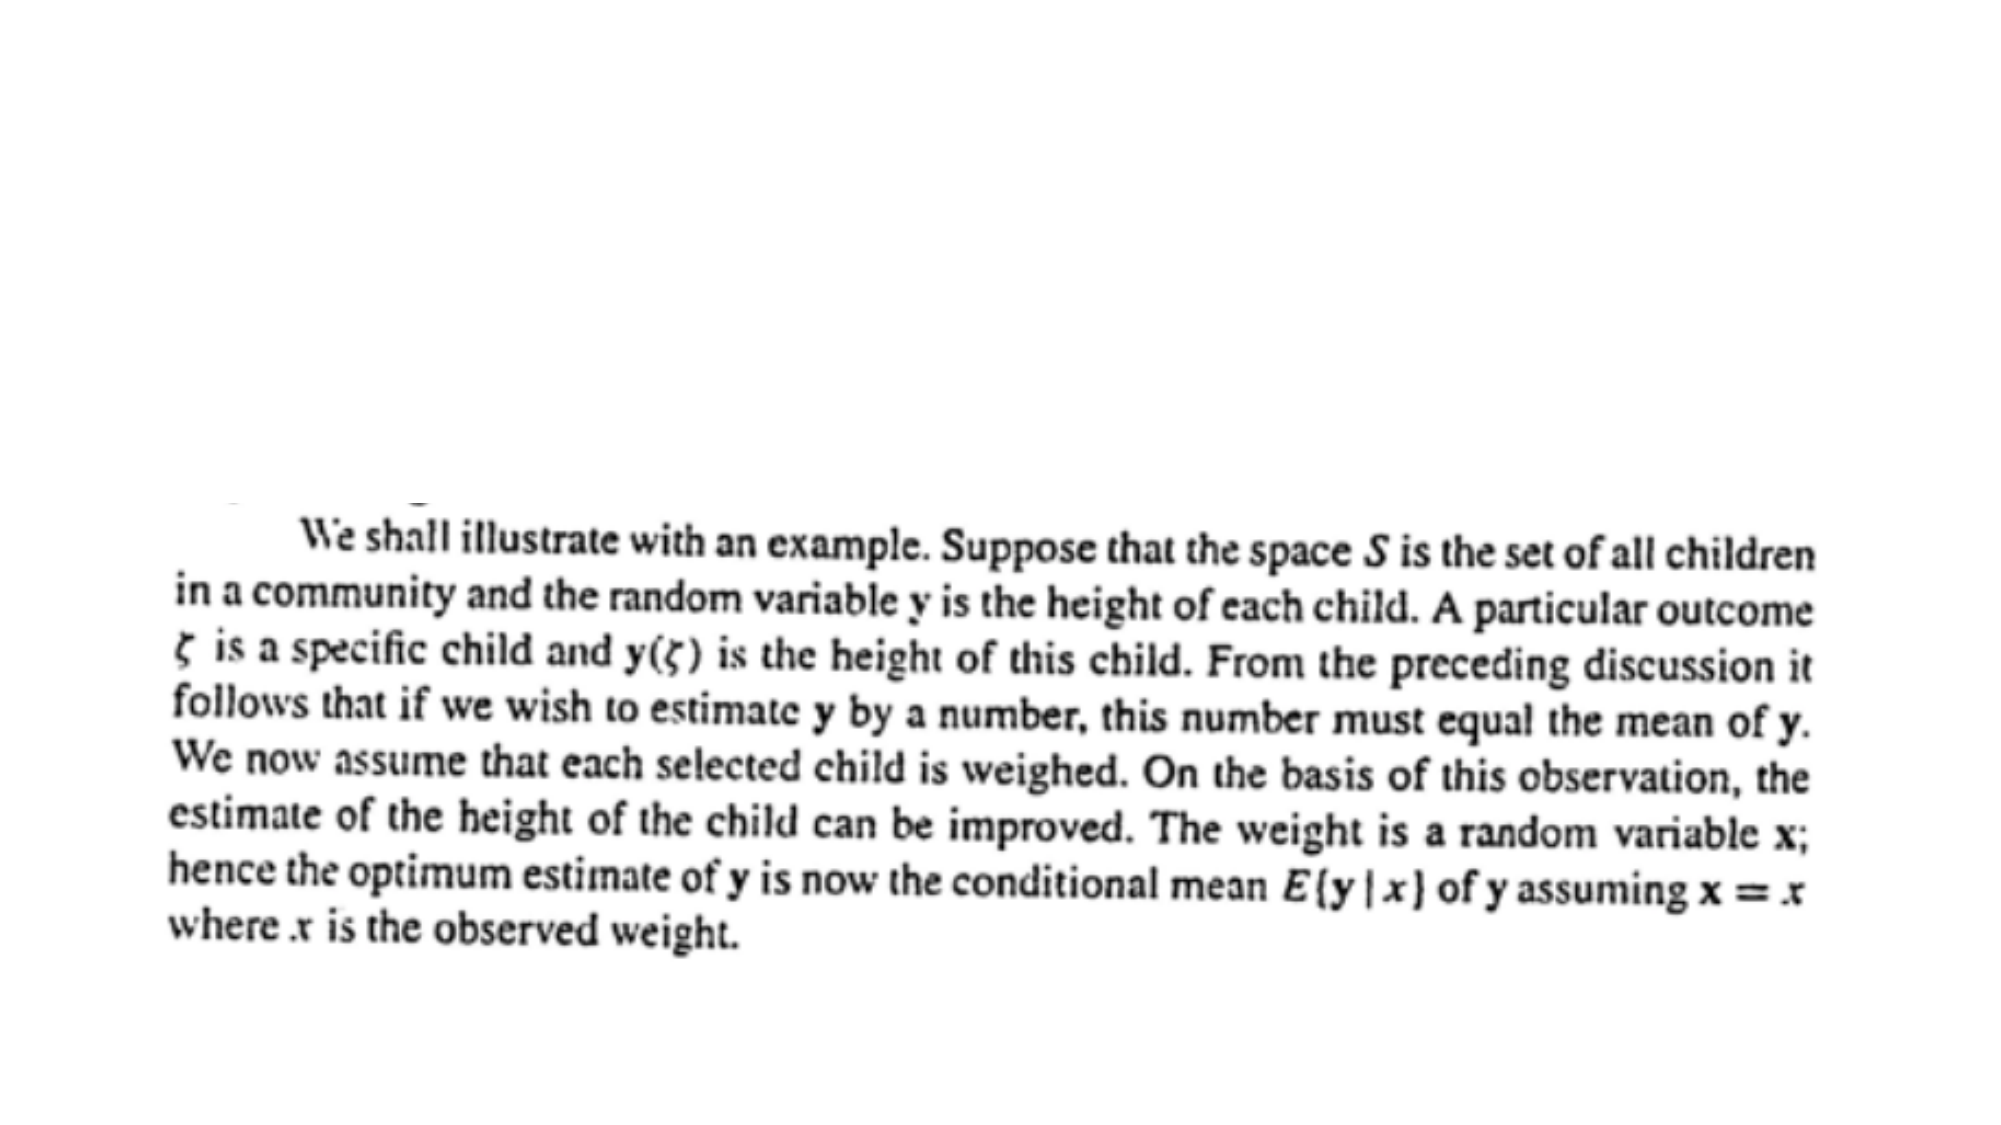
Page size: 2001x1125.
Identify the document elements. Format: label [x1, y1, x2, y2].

list [146, 503, 1854, 981]
